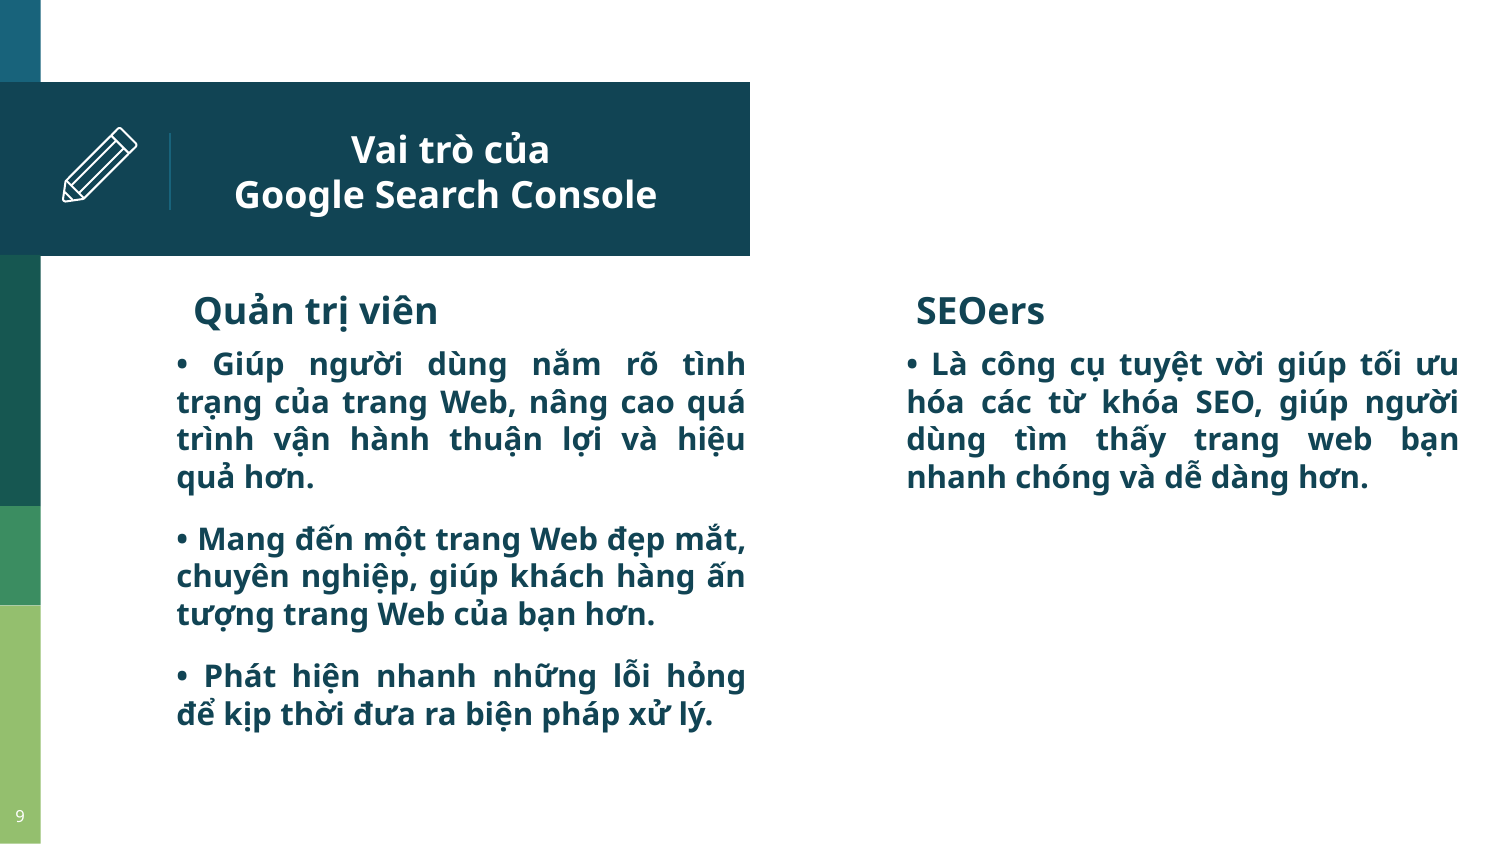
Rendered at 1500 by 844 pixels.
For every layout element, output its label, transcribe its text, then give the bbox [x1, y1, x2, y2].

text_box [62, 127, 137, 202]
slide_number 9 [0, 790, 49, 844]
list SEOers • Là công cụ tuyệt vời giúp tối ưu hóa các từ khóa SEO, giúp người dùng tìm thấy trang web bạn nhanh chóng và dễ dàng hơn. [874, 271, 1476, 791]
list Quản trị viên • Giúp người dùng nắm rõ tình trạng của trang Web, nâng cao quá trình vận hành thuận lợi và hiệu quả hơn. • Mang đến một trang Web đẹp mắt, chuyên nghiệp, giúp khách hàng ấn tượng trang Web của bạn hơn. • Phát hiện nhanh những lỗi hỏng để kịp thời đưa ra biện pháp xử lý. [161, 271, 762, 791]
title Vai trò của Google Search Console [187, 87, 715, 256]
